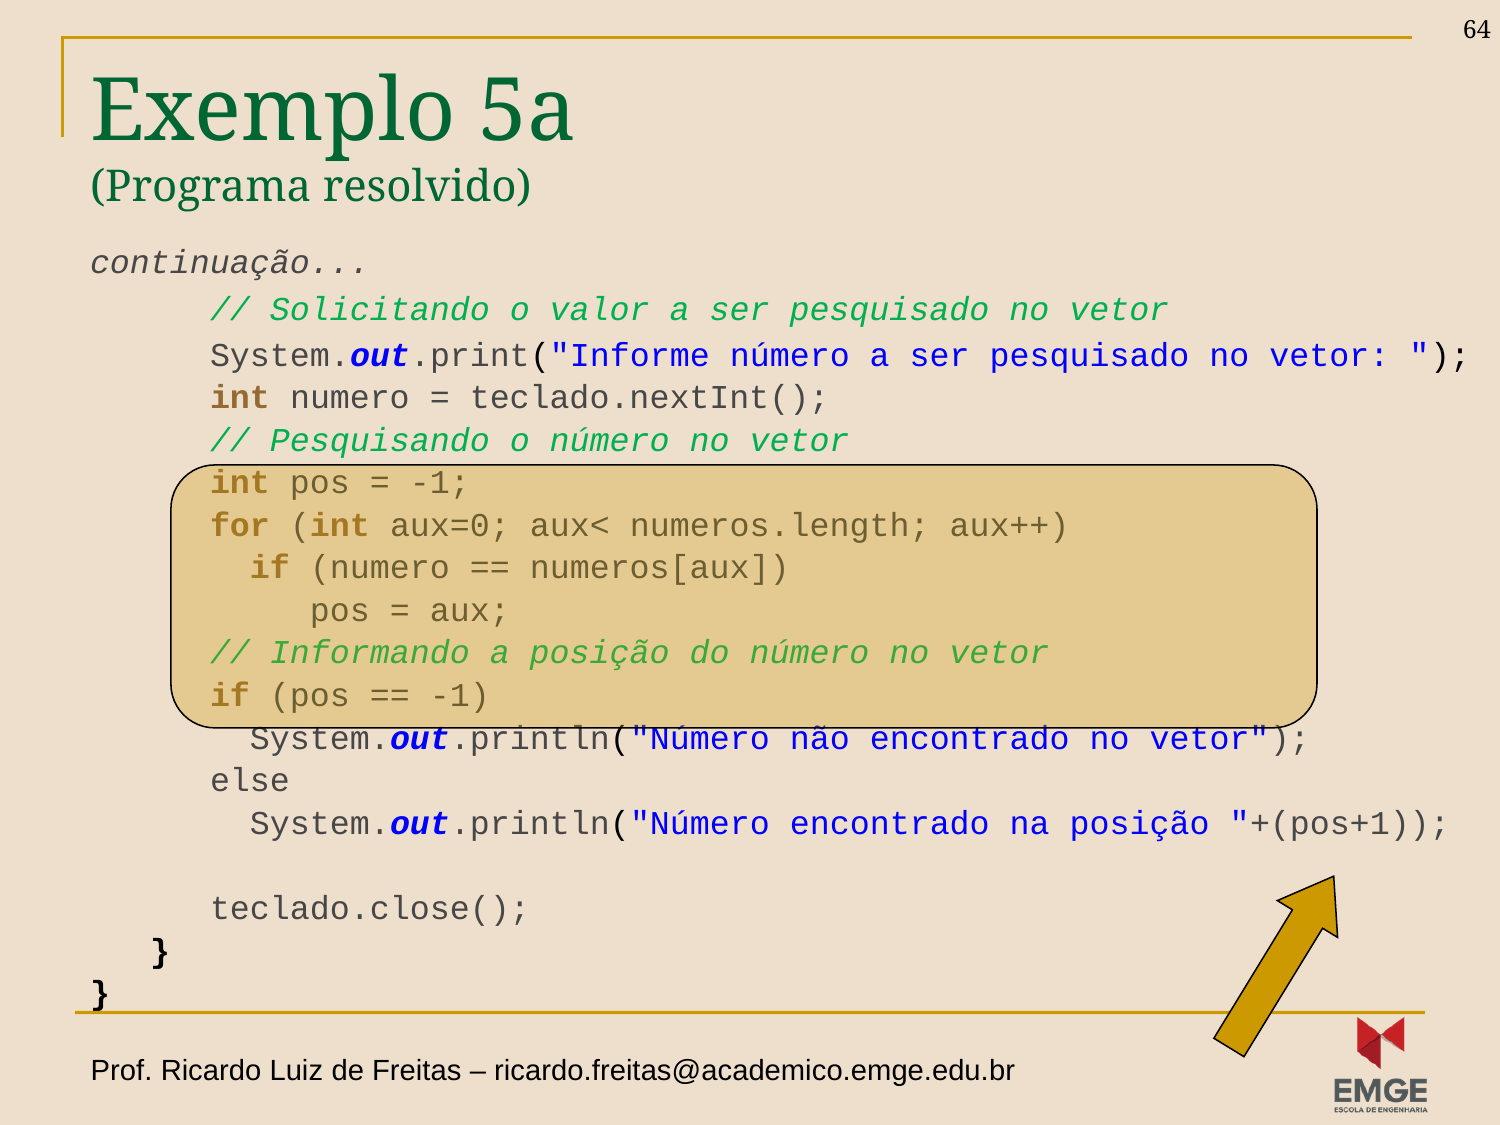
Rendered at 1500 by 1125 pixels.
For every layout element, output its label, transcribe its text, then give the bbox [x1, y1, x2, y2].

text_box continuação... // Solicitando o valor a ser pesquisado no vetor System.out.print("Informe número a ser pesquisado no vetor: "); int numero = teclado.nextInt(); // Pesquisando o número no vetor int pos = -1; for (int aux=0; aux< numeros.length; aux++) if (numero == numeros[aux]) pos = aux; // Informando a posição do número no vetor if (pos == -1) System.out.println("Número não encontrado no vetor"); else System.out.println("Número encontrado na posição "+(pos+1)); teclado.close(); } } [74, 232, 1500, 1000]
text_box [170, 464, 1317, 728]
title Exemplo 5a (Programa resolvido) [75, 45, 1425, 232]
text_box [1213, 876, 1338, 1057]
slide_number 64 [1392, 0, 1500, 55]
picture [1328, 1012, 1433, 1116]
